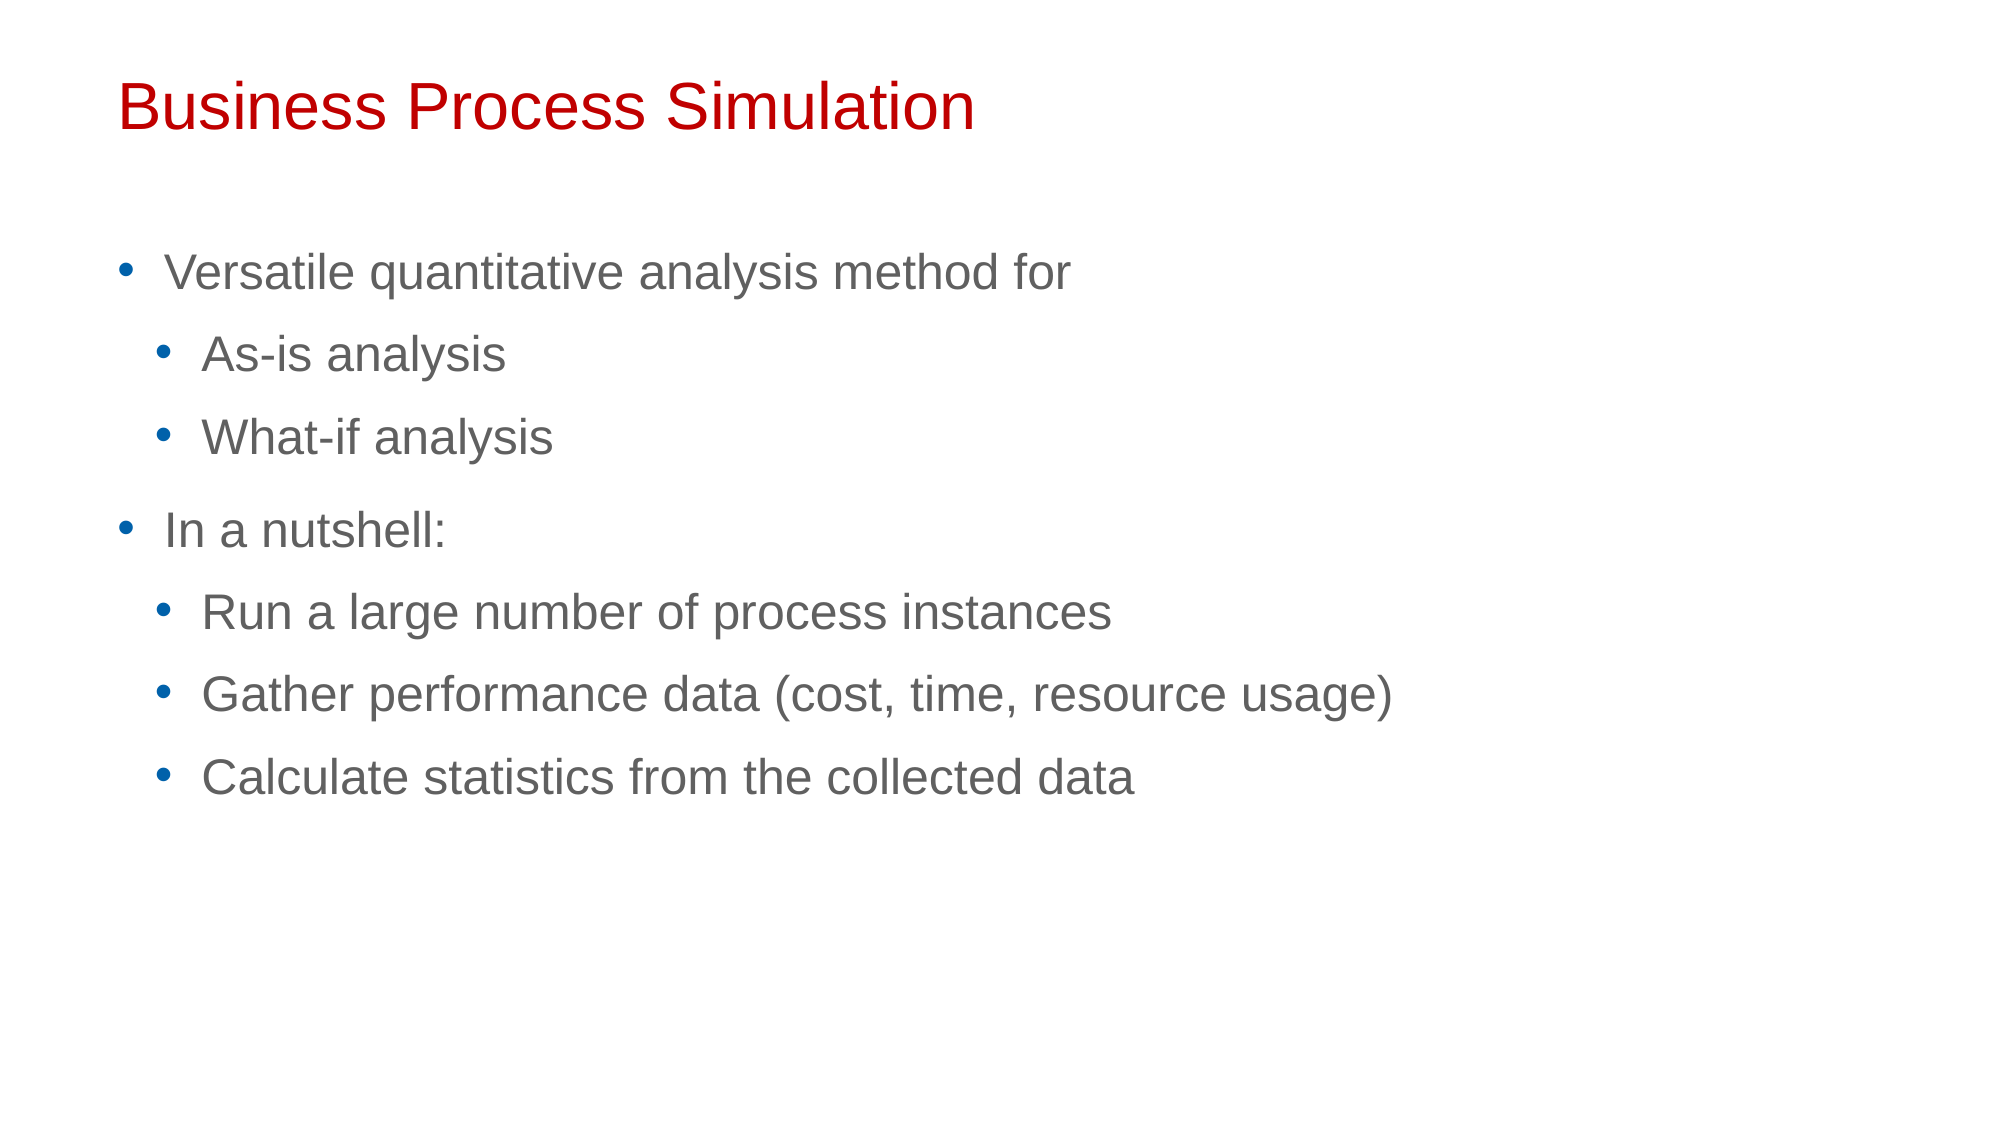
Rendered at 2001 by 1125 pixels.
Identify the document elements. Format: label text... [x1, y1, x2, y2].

title Business Process Simulation [102, 42, 1867, 173]
list Versatile quantitative analysis method for As-is analysis What-if analysis In a nutshell: Run a large number of process instances Gather performance data (cost, time, resource usage) Calculate statistics from the collected data [102, 219, 1882, 1012]
